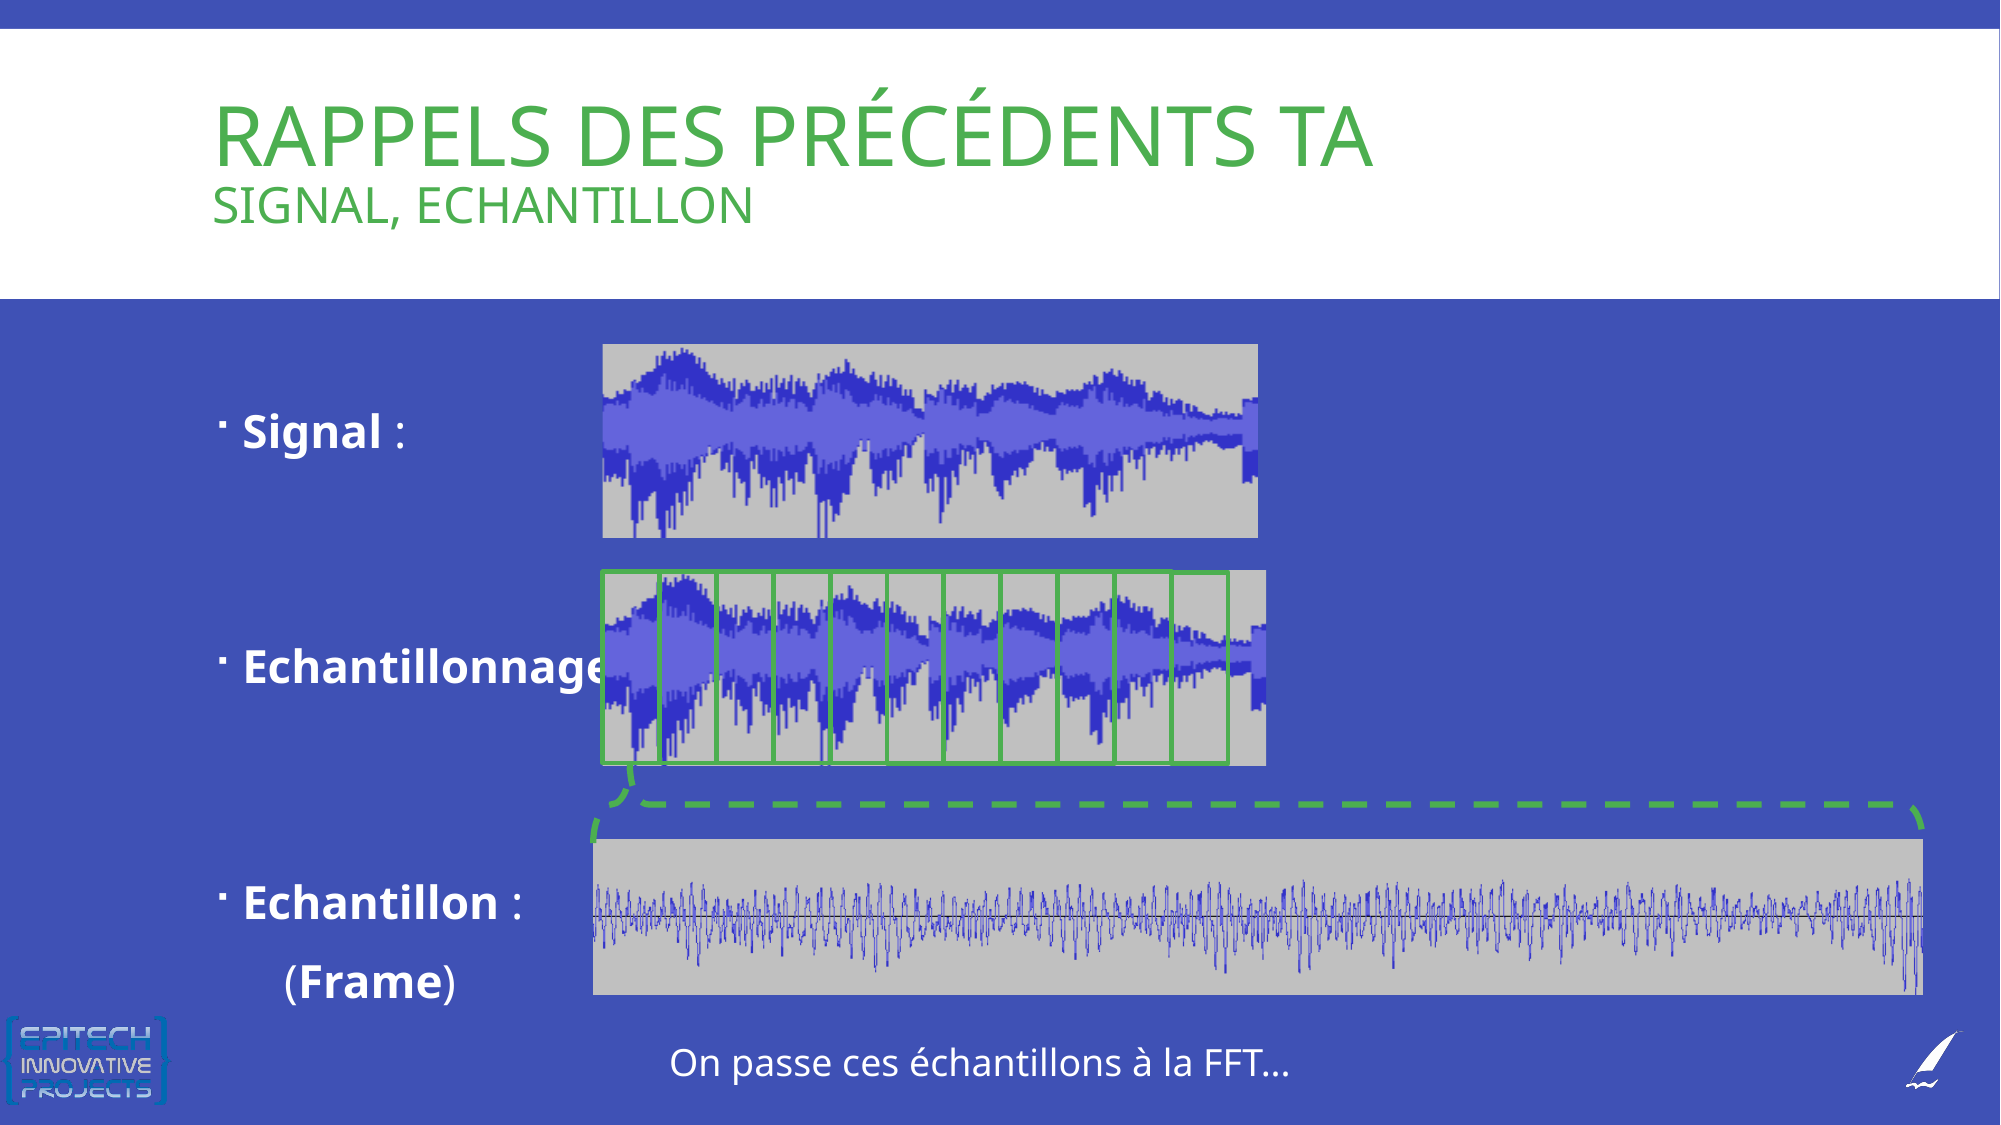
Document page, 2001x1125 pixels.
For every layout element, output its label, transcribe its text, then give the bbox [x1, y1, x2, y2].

title Rappels des précédents TA Signal, Echantillon [197, 42, 1803, 290]
picture [0, 1016, 172, 1105]
text_box On passe ces échantillons à la FFT... [654, 1031, 1307, 1092]
list Signal : Echantillonnage : Echantillon : (Frame) [197, 317, 1803, 1017]
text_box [592, 765, 1924, 995]
picture [602, 344, 1259, 538]
picture [1869, 994, 2000, 1125]
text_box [602, 570, 1267, 761]
